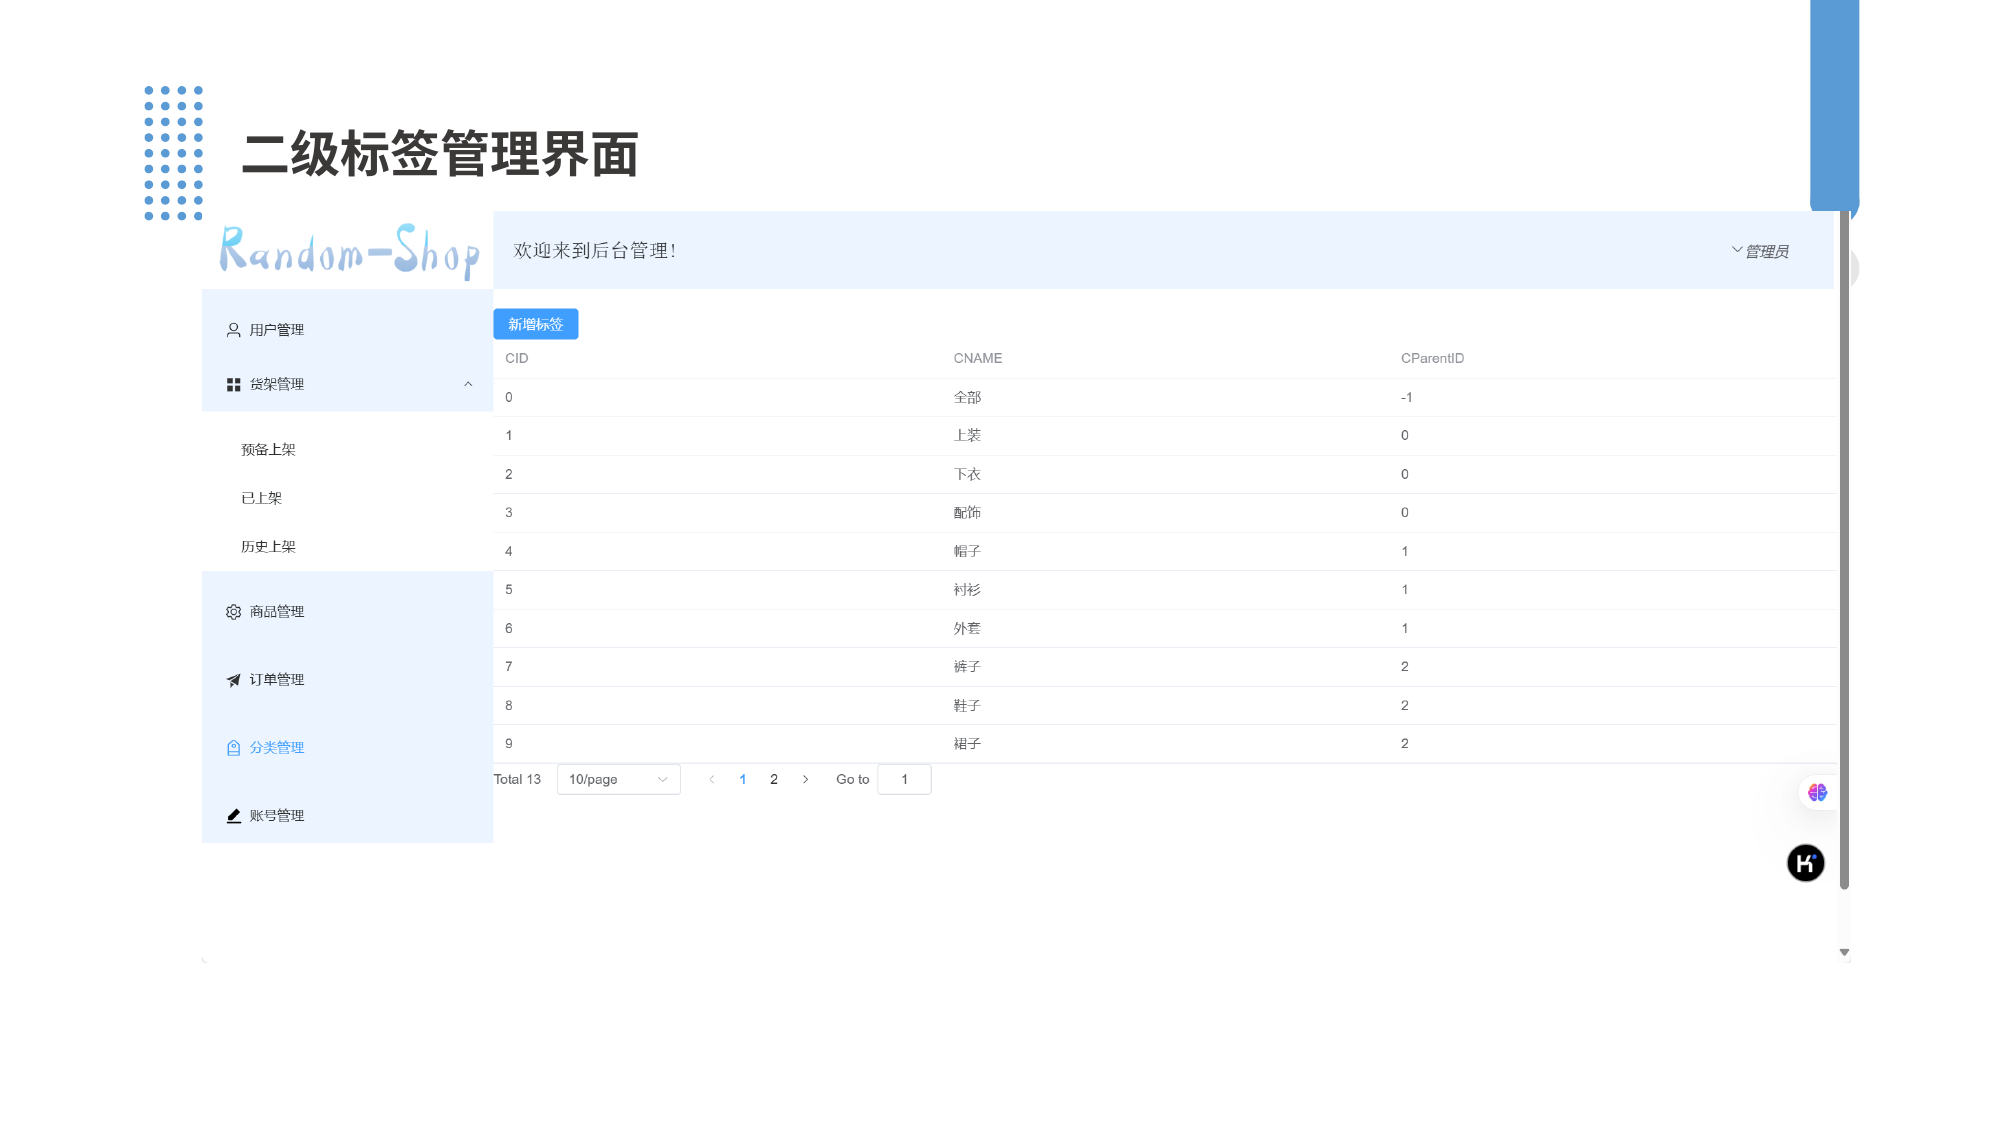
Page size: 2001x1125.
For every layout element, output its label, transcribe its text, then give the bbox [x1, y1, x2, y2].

picture [202, 211, 1851, 963]
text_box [1810, 0, 1860, 293]
text_box 二级标签管理界面 [225, 115, 691, 191]
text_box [106, 124, 241, 183]
